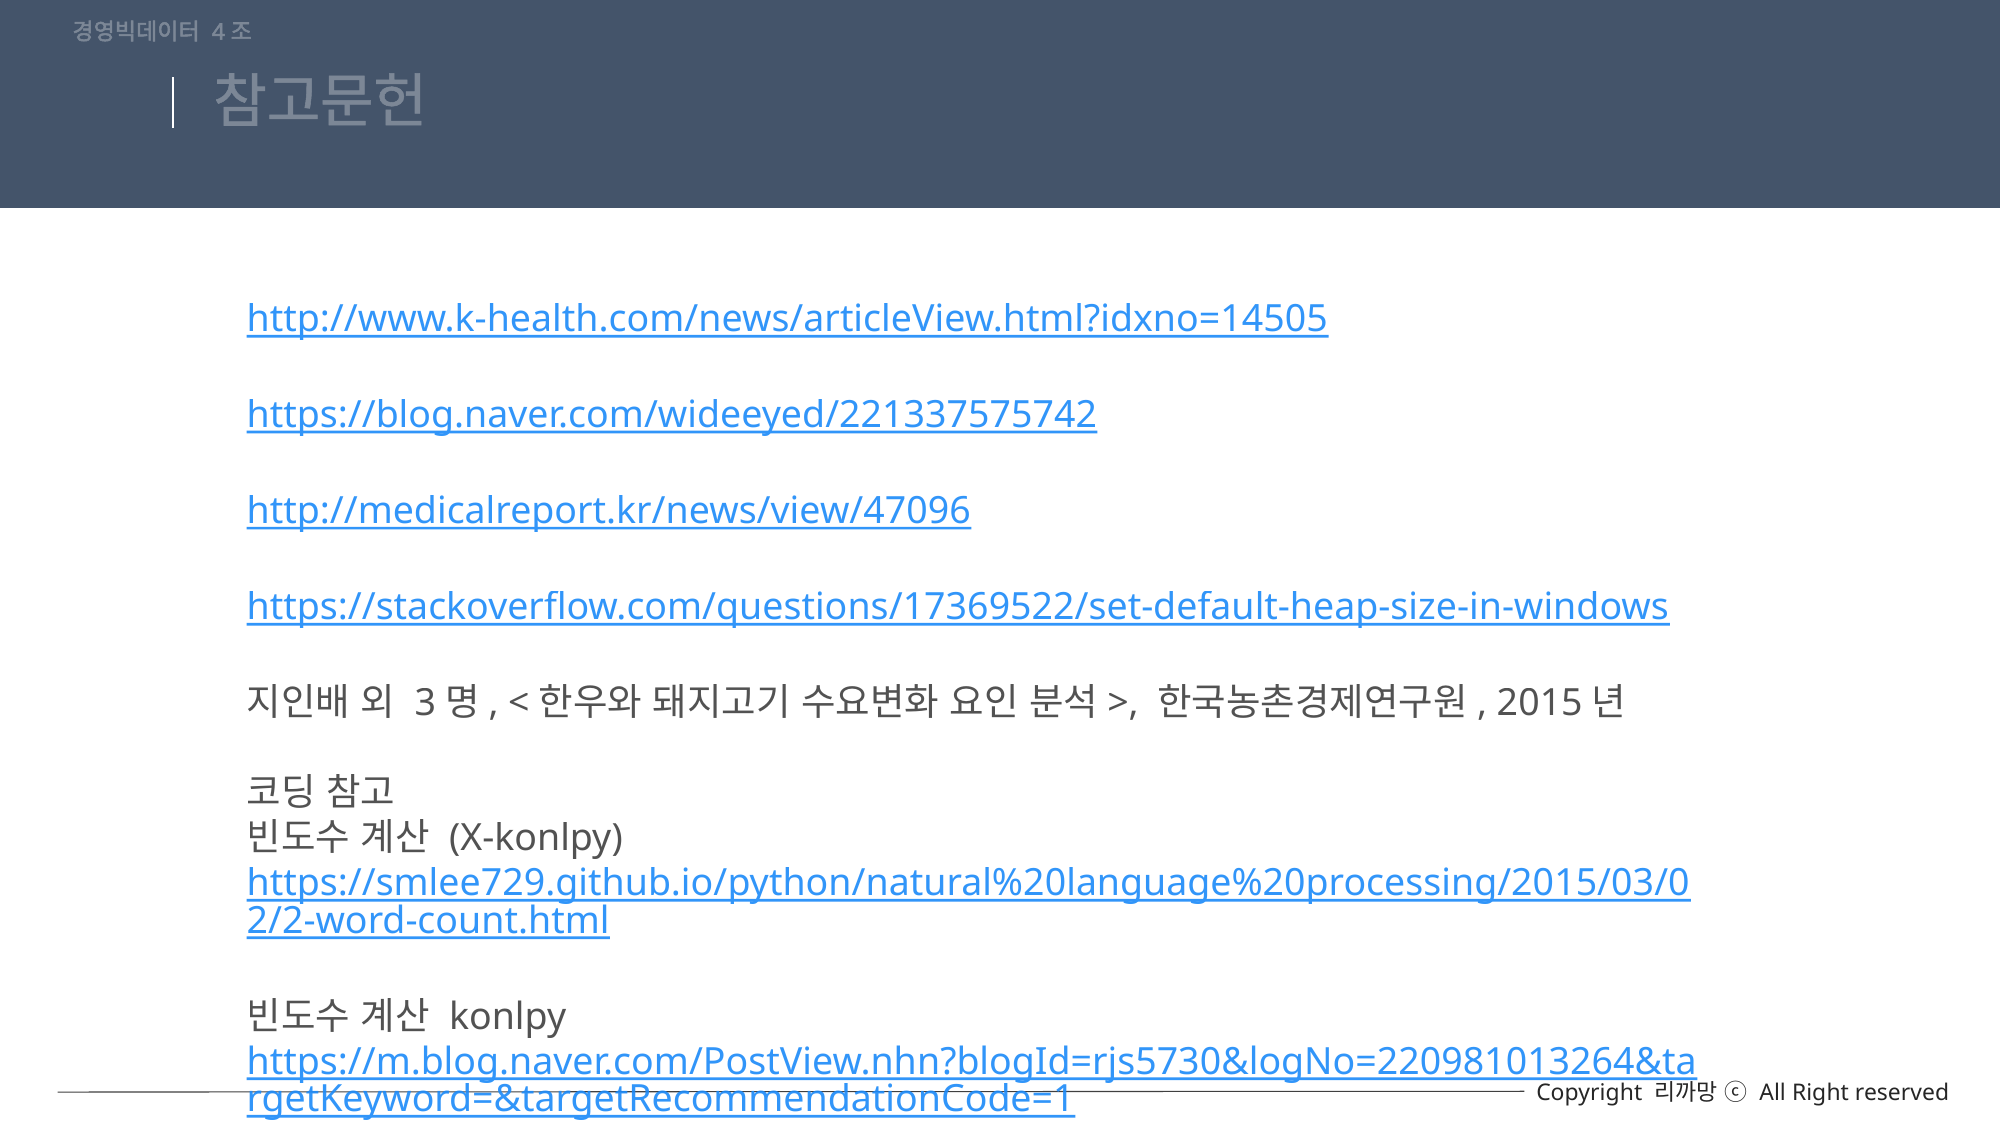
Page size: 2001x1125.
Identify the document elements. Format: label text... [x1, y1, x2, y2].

title 참고문헌 [198, 63, 883, 143]
text_box http://www.k-health.com/news/articleView.html?idxno=14505 https://blog.naver.com/wideeyed/221337575742 http://medicalreport.kr/news/view/47096 https://stackoverflow.com/questions/17369522/set-default-heap-size-in-windows 지인배 외 3명, <한우와 돼지고기 수요변화 요인 분석>, 한국농촌경제연구원, 2015년 코딩 참고 빈도수 계산 (X-konlpy) https://smlee729.github.io/python/natural%20language%20processing/2015/03/02/2-word-count.html 빈도수 계산 konlpy https://m.blog.naver.com/PostView.nhn?blogId=rjs5730&logNo=220981013264&targetKeyword=&targetRecommendationCode=1 [231, 286, 1715, 1125]
list 경영빅데이터 4조 [57, 12, 407, 53]
